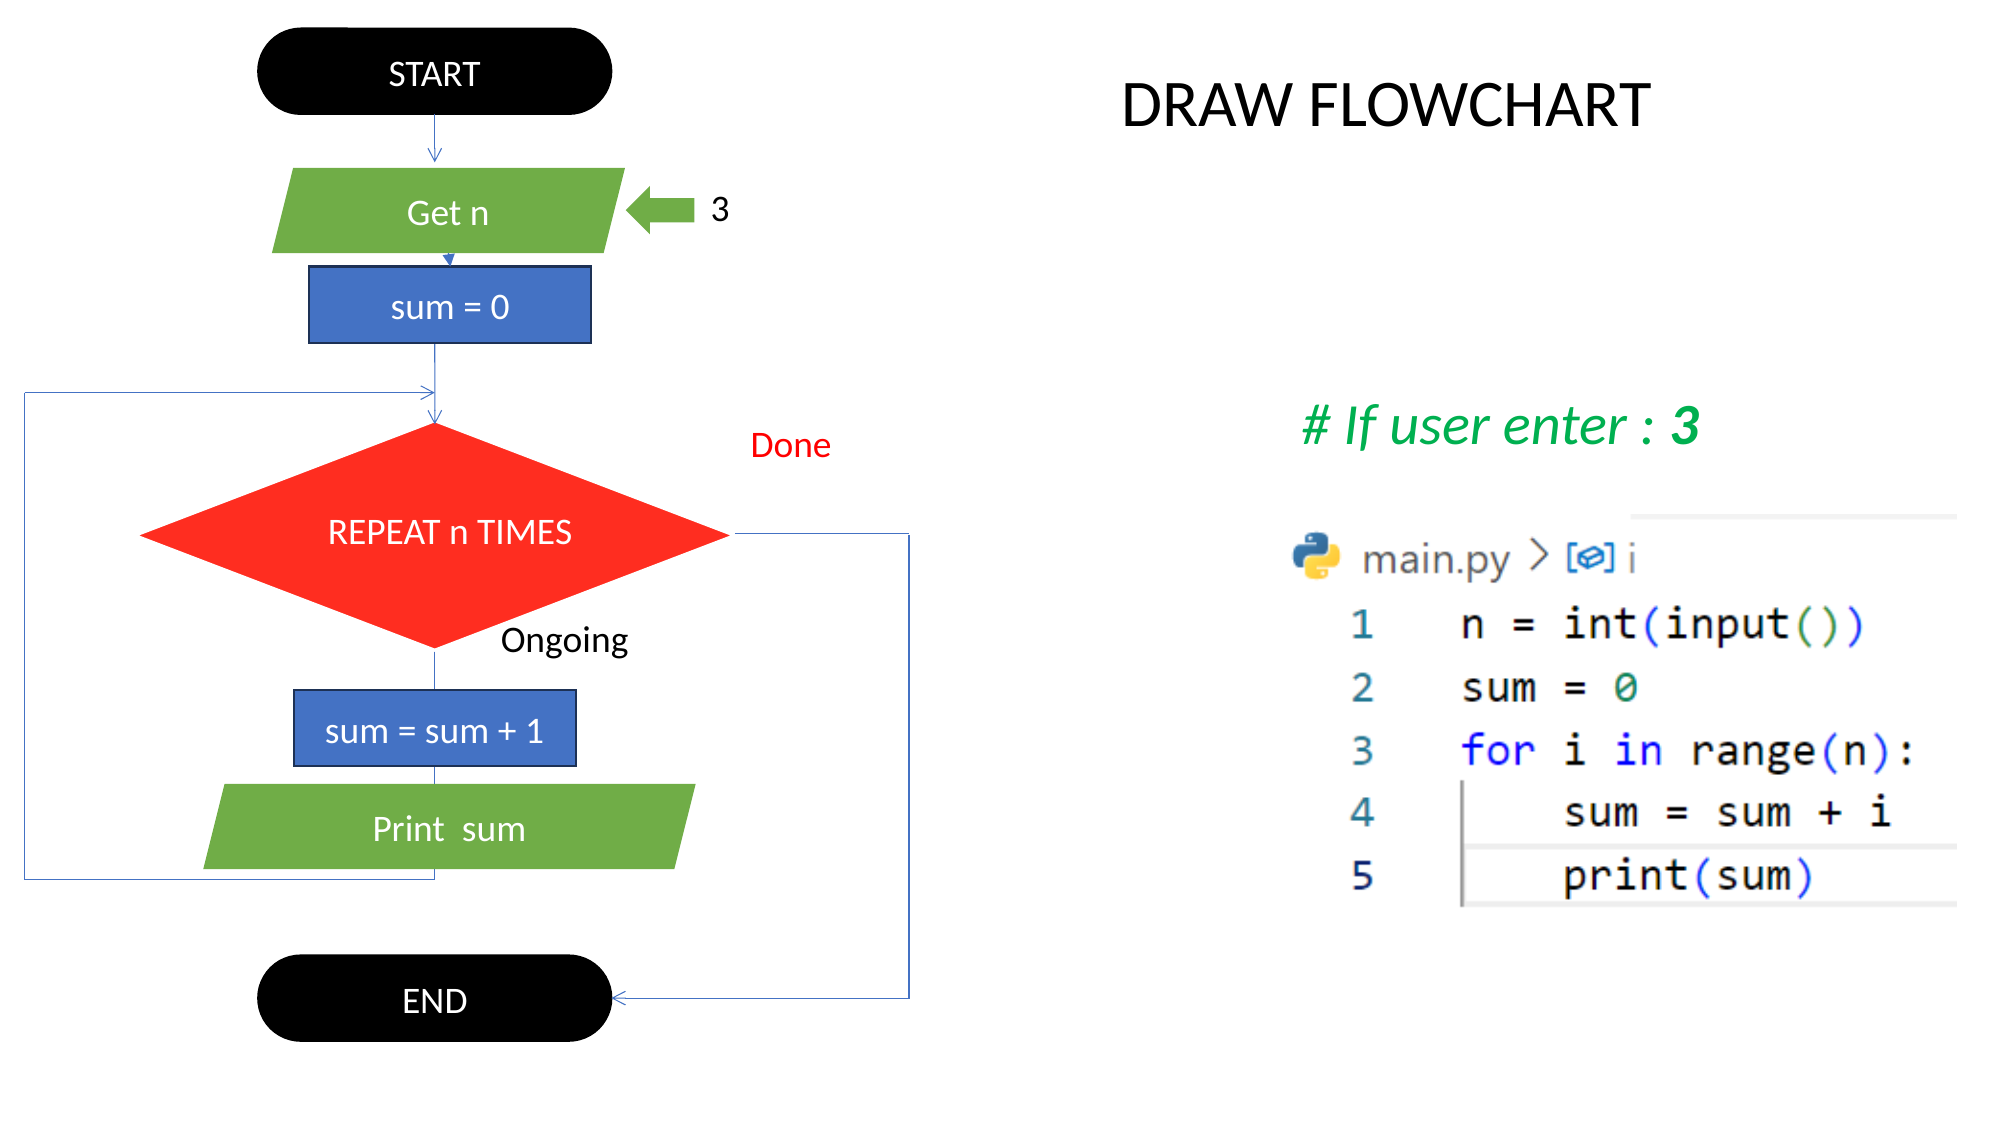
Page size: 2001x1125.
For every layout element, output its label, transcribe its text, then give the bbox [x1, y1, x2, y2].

text_box Print sum [201, 782, 434, 871]
text_box sum = 0 [308, 265, 592, 344]
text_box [528, 617, 992, 916]
text_box sum = sum + 1 [435, 689, 528, 767]
text_box Get n [270, 166, 627, 255]
text_box [130, 420, 740, 652]
text_box Print sum [435, 782, 528, 871]
text_box Done [718, 413, 864, 473]
text_box [624, 183, 696, 237]
text_box START [257, 27, 613, 115]
text_box DRAW FLOWCHART [1106, 52, 1668, 147]
text_box # If user enter : 3 [1286, 378, 1714, 464]
text_box END [257, 954, 613, 1042]
text_box Ongoing [467, 607, 662, 667]
picture [1271, 514, 1957, 963]
text_box sum = sum + 1 [293, 689, 434, 767]
text_box REPEAT n TIMES [313, 499, 588, 560]
text_box 3 [695, 176, 745, 237]
